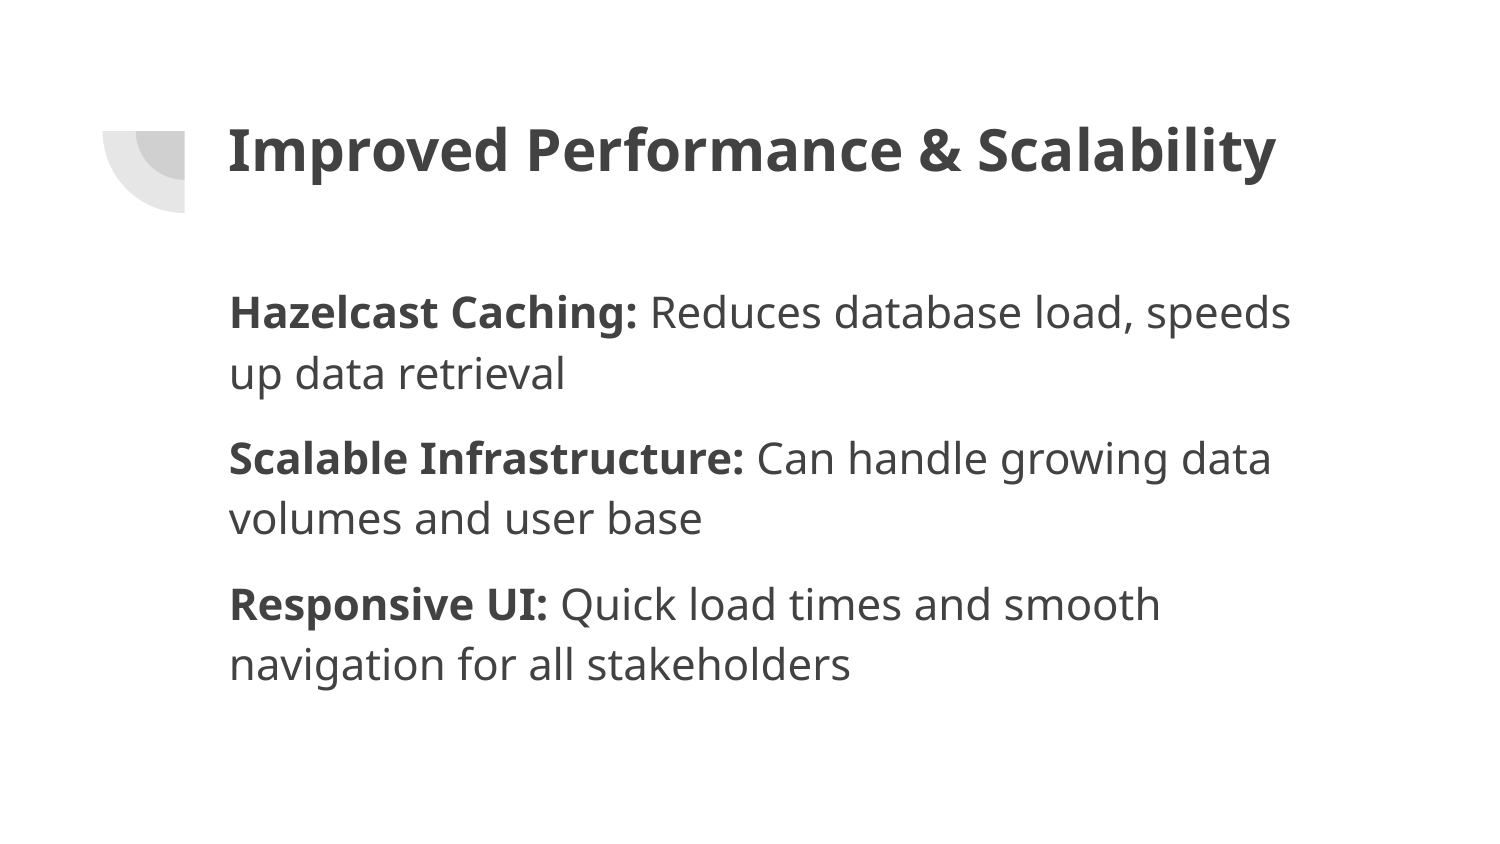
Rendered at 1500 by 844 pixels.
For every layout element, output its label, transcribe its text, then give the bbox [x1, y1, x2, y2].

title Improved Performance & Scalability [213, 98, 1368, 262]
list Hazelcast Caching: Reduces database load, speeds up data retrieval Scalable Infrastructure: Can handle growing data volumes and user base Responsive UI: Quick load times and smooth navigation for all stakeholders [213, 262, 1368, 744]
